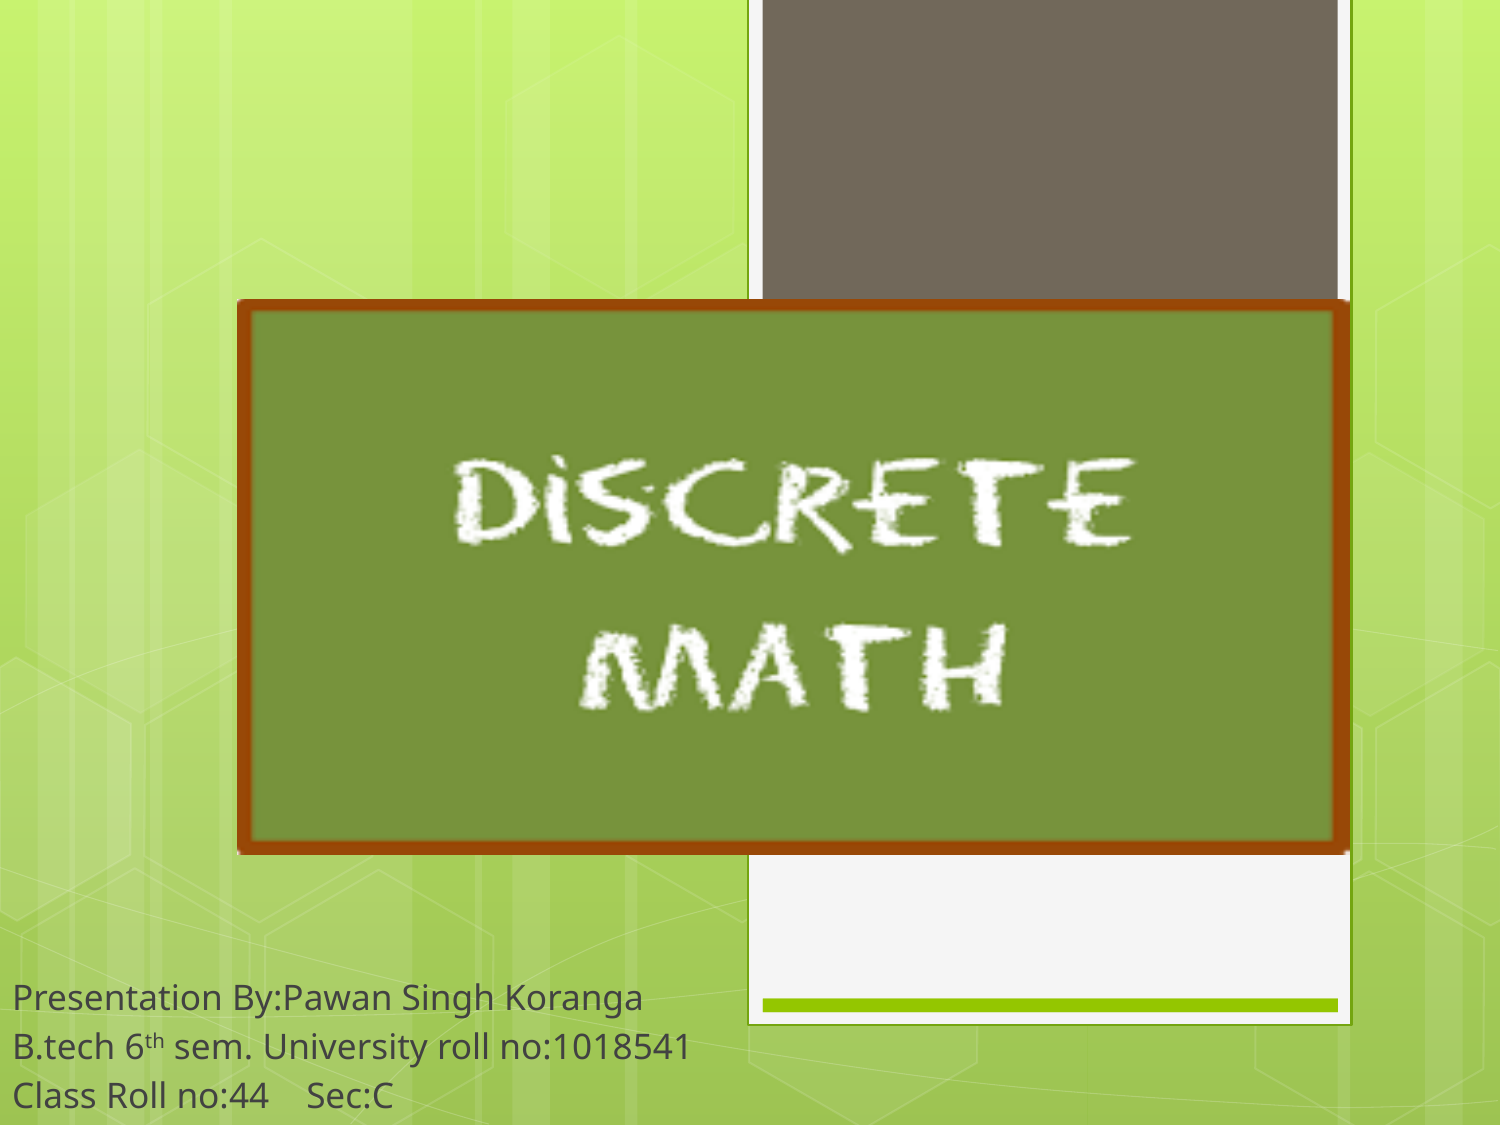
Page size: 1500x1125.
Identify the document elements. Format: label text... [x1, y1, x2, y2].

picture [237, 299, 1351, 856]
subtitle Presentation By:Pawan Singh Koranga B.tech 6th sem. University roll no:1018541 Class Roll no:44 Sec:C [0, 918, 766, 1125]
